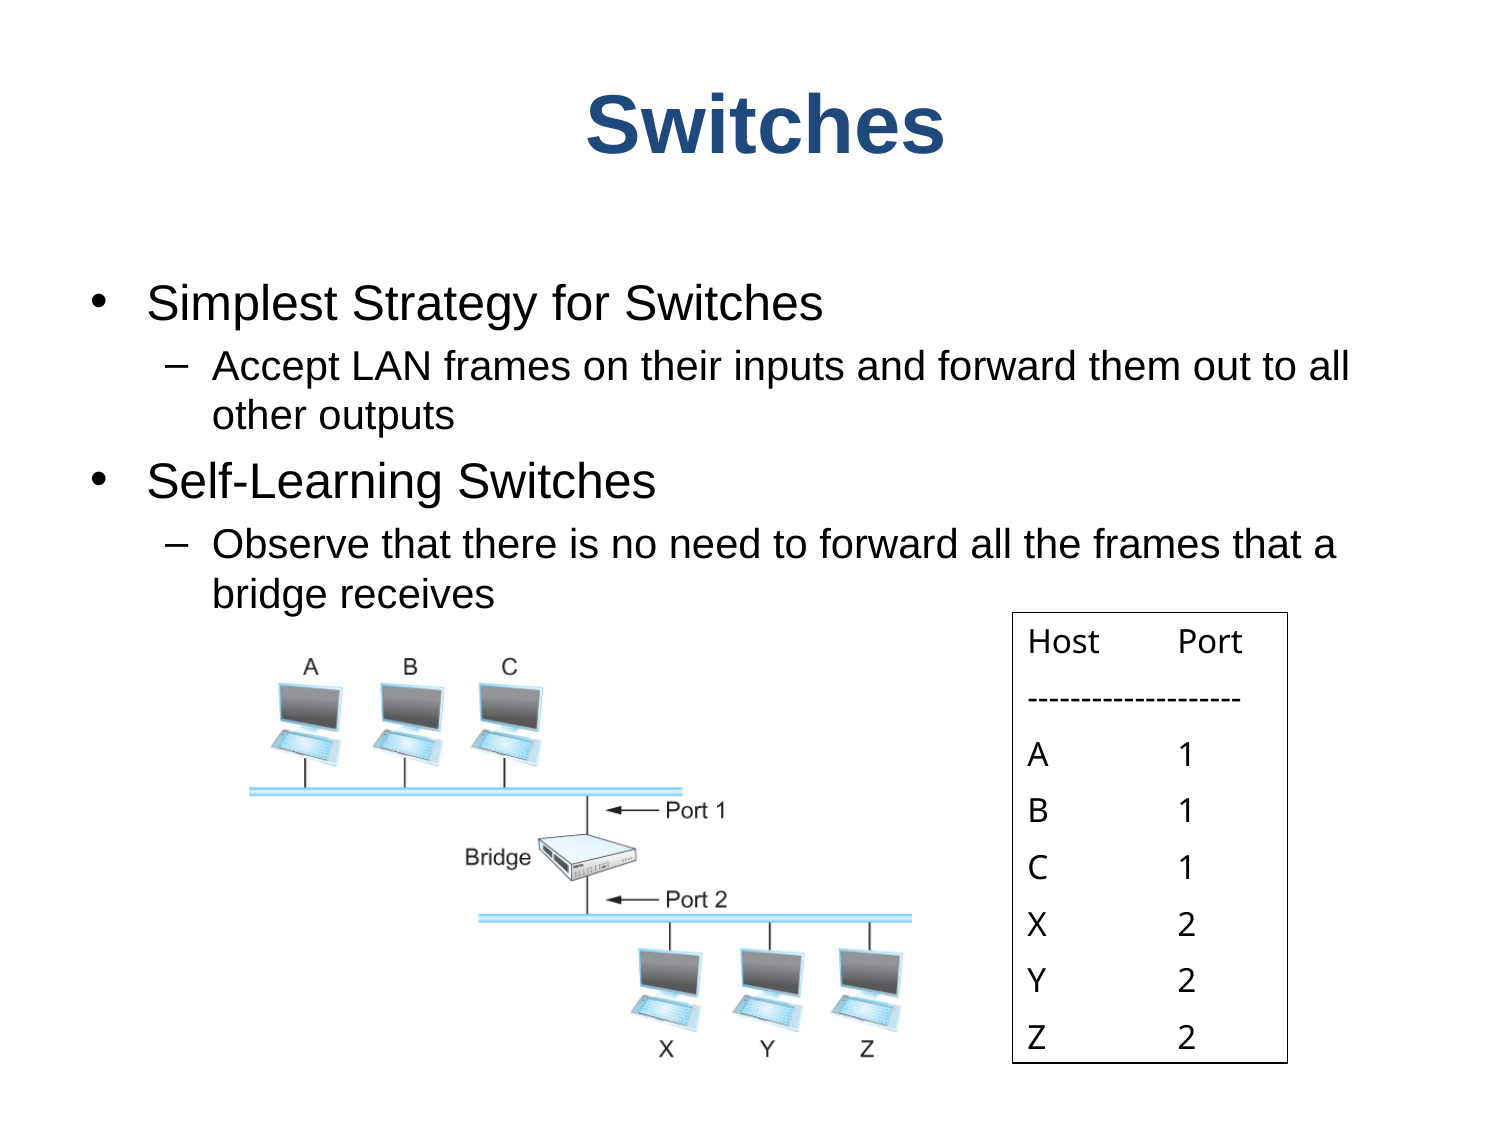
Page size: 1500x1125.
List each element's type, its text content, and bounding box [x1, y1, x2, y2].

picture [249, 654, 912, 1062]
text_box Host Port -------------------- A 1 B 1 C 1 X 2 Y 2 Z 2 [1012, 612, 1288, 1064]
title Switches [87, 62, 1447, 179]
list Simplest Strategy for Switches Accept LAN frames on their inputs and forward them out to all other outputs Self-Learning Switches Observe that there is no need to forward all the frames that a bridge receives [75, 262, 1425, 1005]
